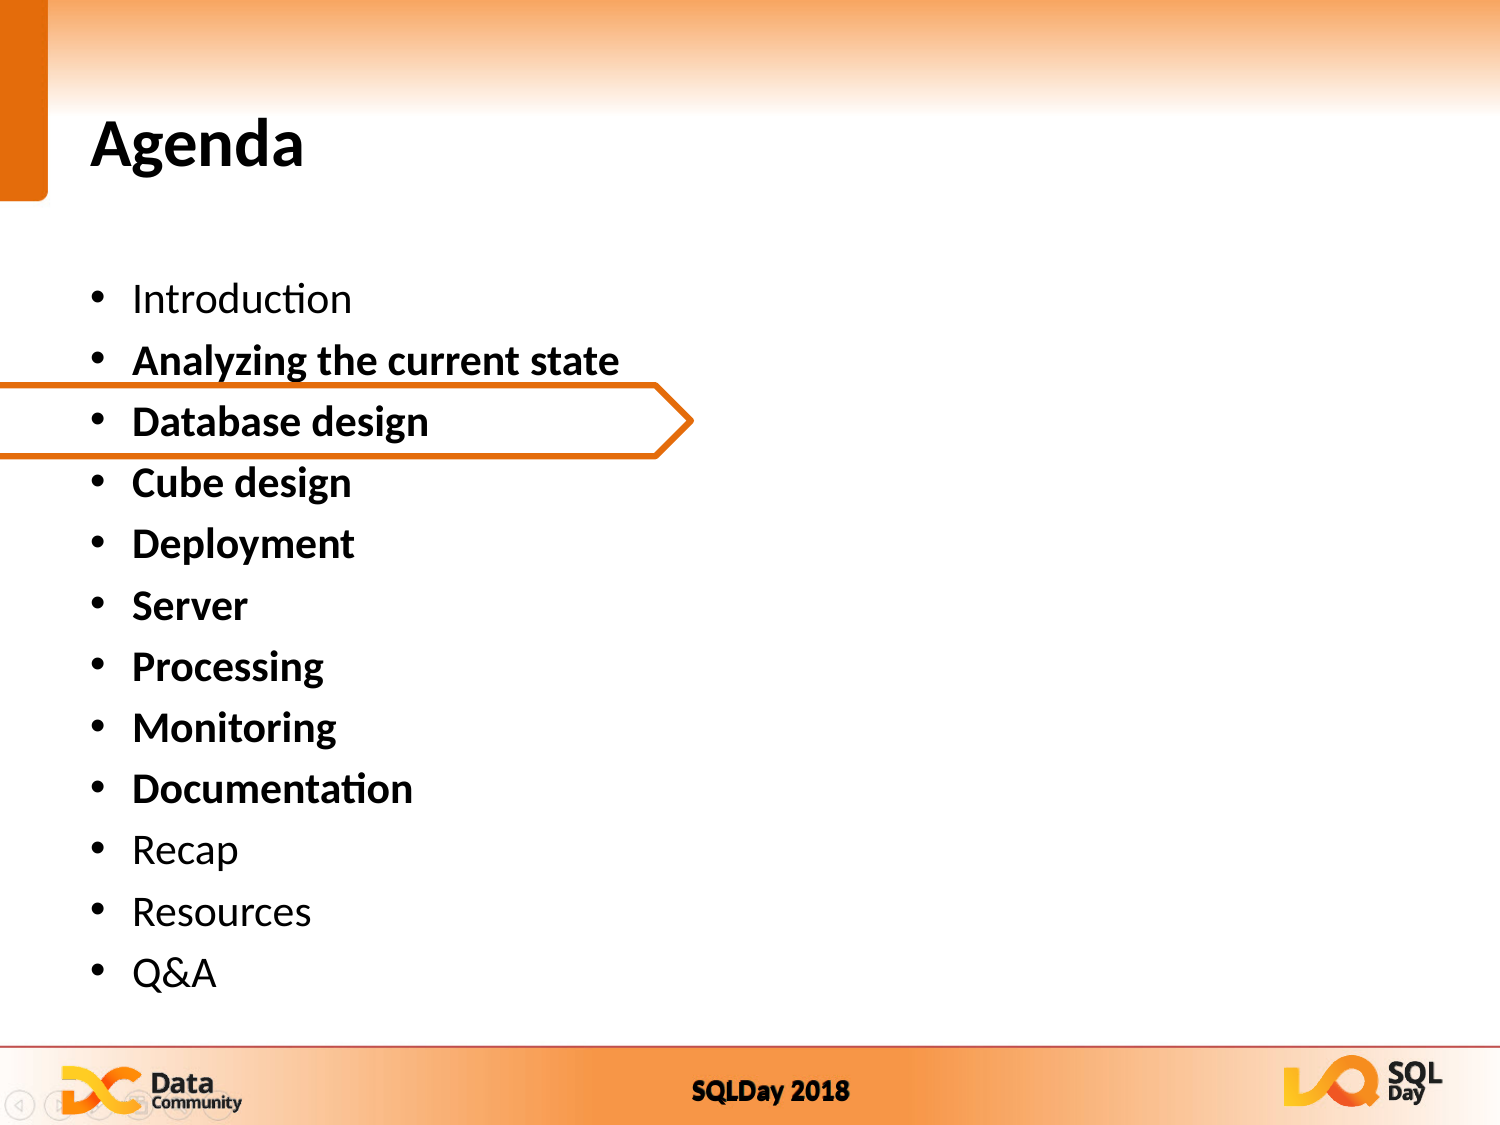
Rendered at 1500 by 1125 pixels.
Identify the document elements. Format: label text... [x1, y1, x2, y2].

list Introduction Analyzing the current state Database design Cube design Deployment Server Processing Monitoring Documentation Recap Resources Q&A [75, 262, 1425, 1047]
title Agenda [75, 45, 1425, 233]
text_box [0, 383, 694, 459]
picture [0, 0, 1500, 1125]
